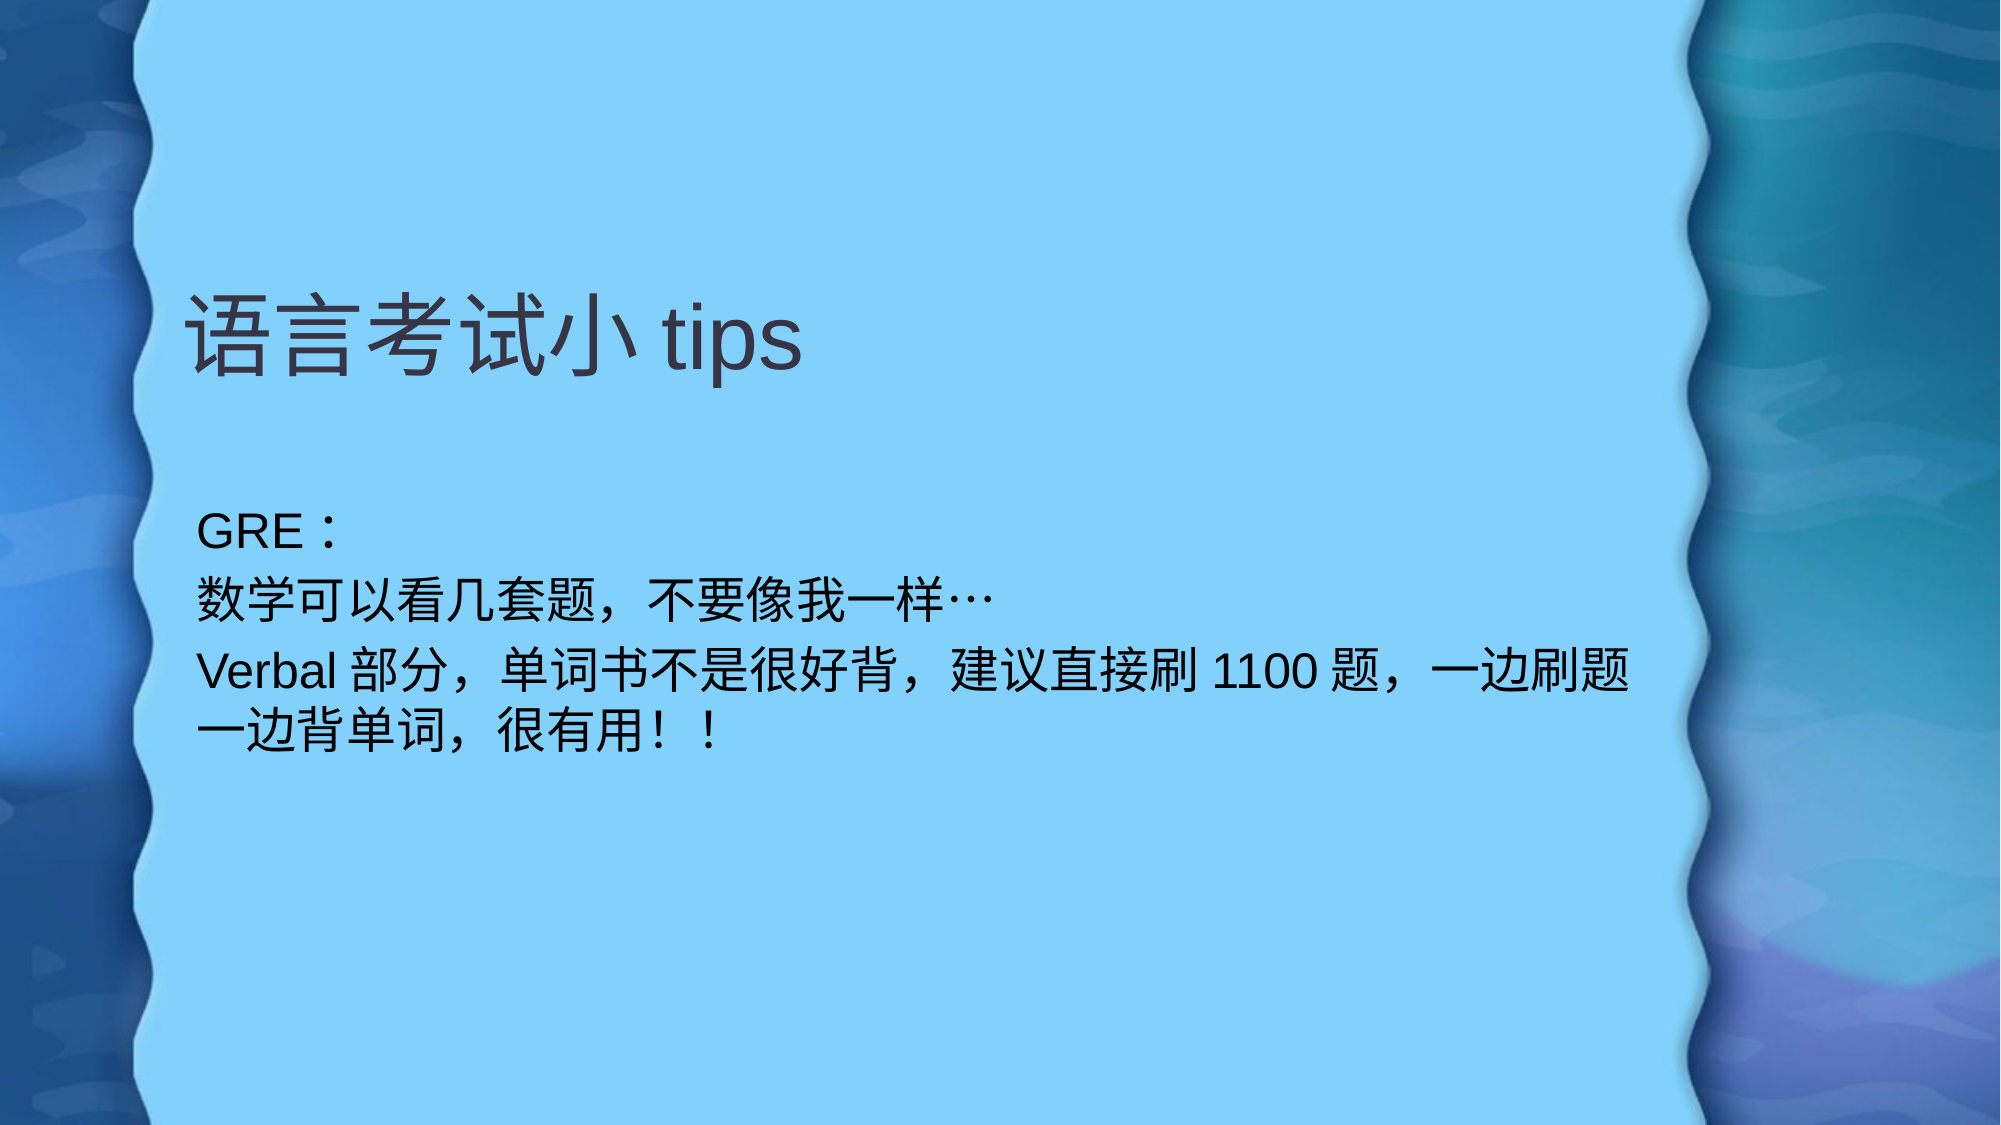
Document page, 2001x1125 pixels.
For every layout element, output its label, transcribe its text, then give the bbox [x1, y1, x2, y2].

list GRE： 数学可以看几套题，不要像我一样… Verbal部分，单词书不是很好背，建议直接刷1100题，一边刷题一边背单词，很有用！！ [181, 491, 1669, 1125]
title 语言考试小tips [181, 200, 1669, 388]
picture [0, 0, 2001, 1125]
